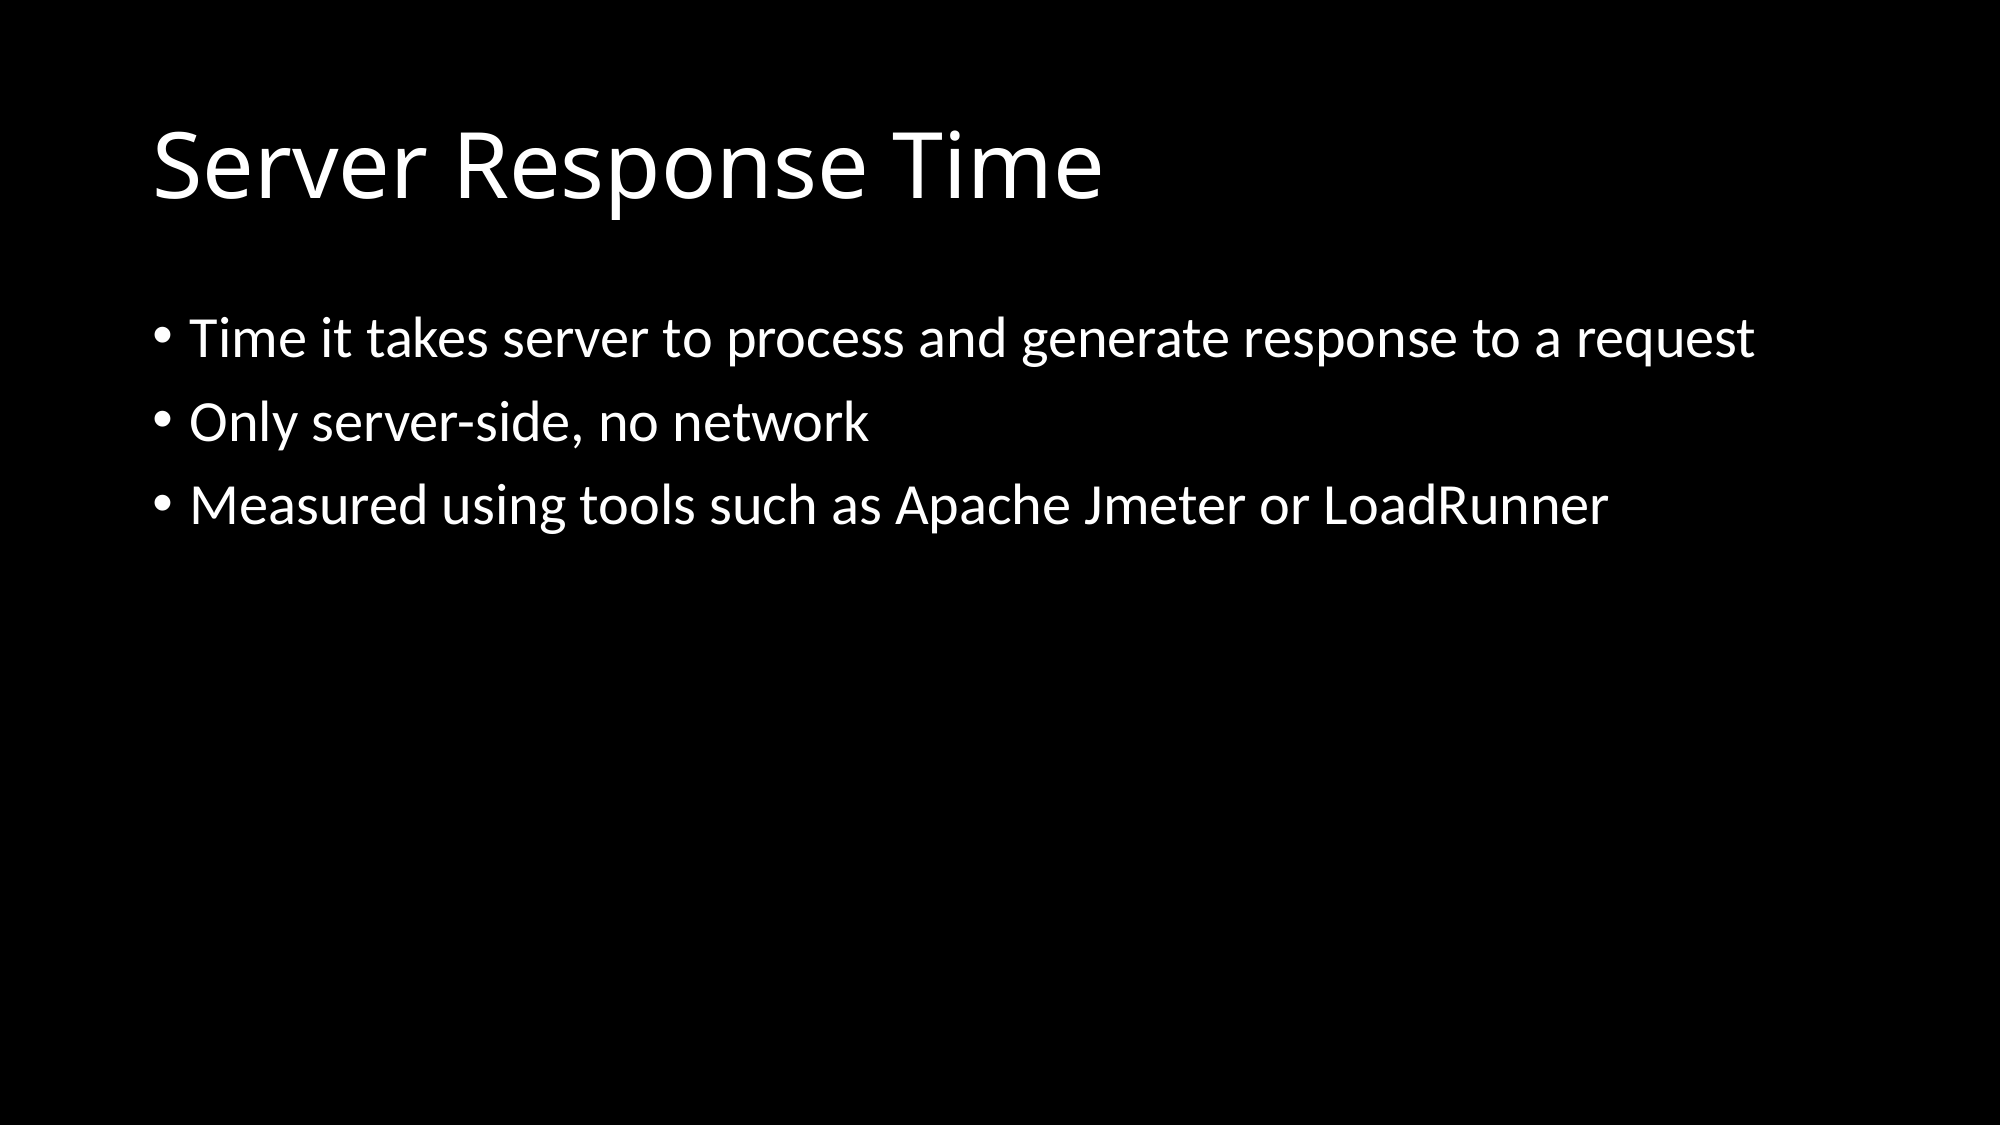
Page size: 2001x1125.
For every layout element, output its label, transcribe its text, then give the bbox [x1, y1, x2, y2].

list Time it takes server to process and generate response to a request Only server-side, no network Measured using tools such as Apache Jmeter or LoadRunner [137, 299, 1863, 1014]
title Server Response Time [137, 59, 1863, 278]
